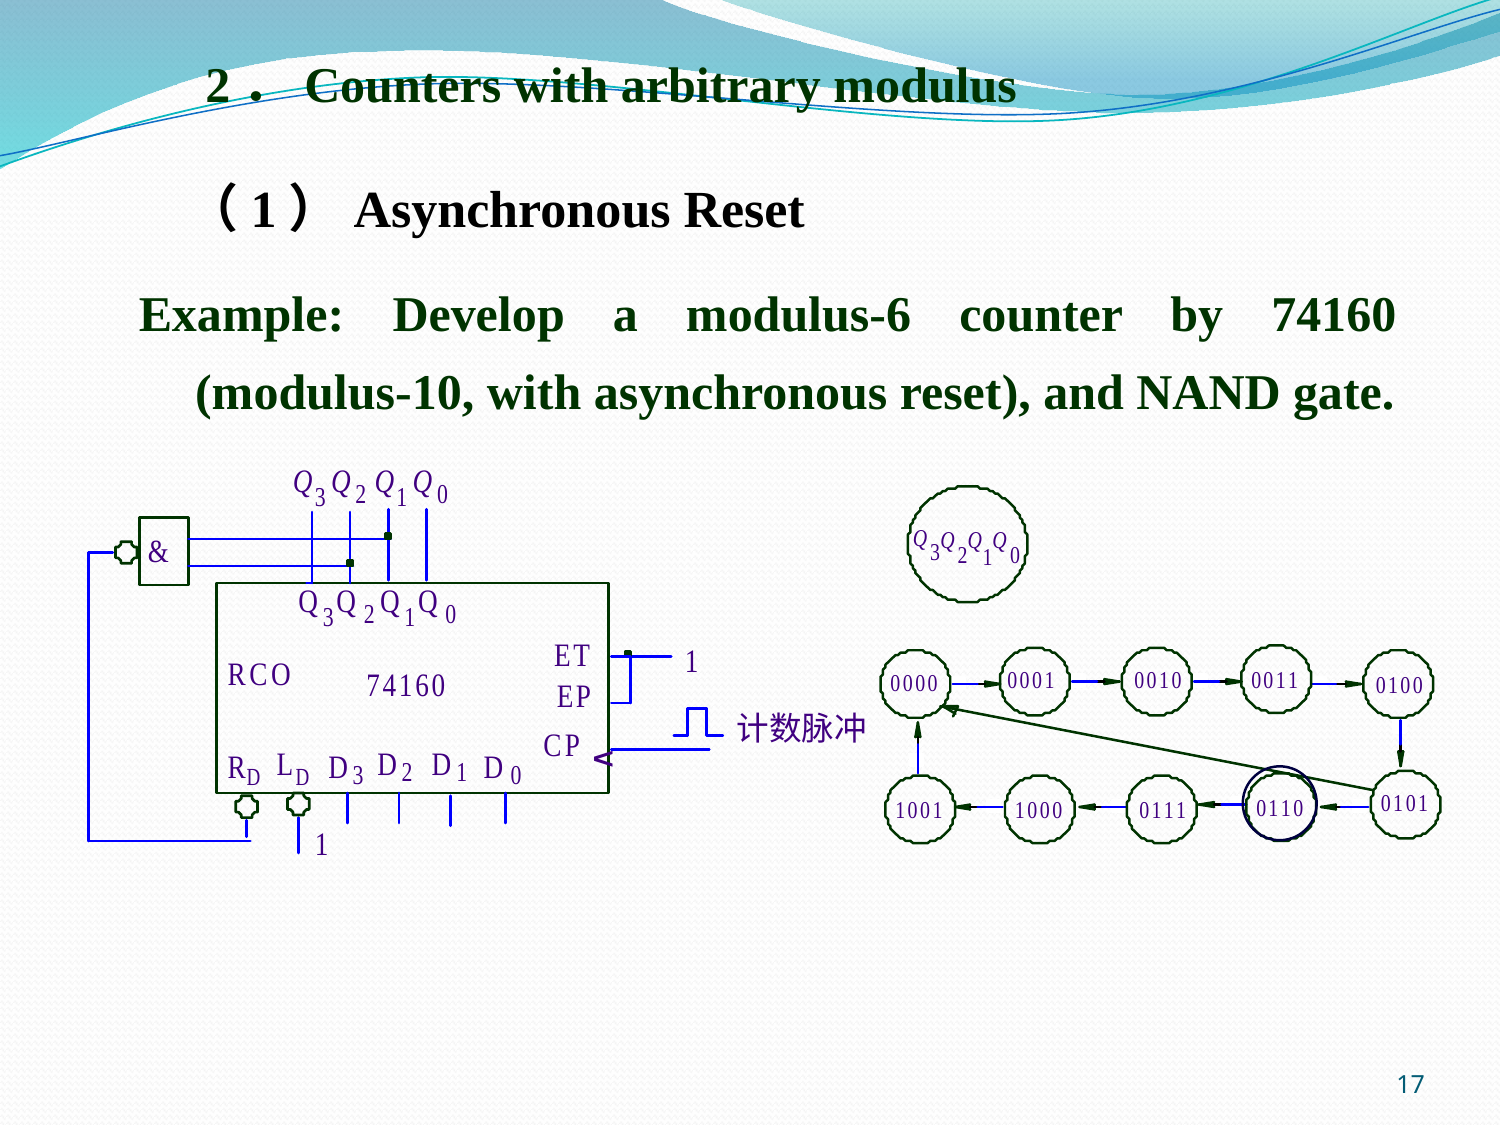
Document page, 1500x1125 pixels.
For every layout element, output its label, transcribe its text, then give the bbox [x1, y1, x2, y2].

title 2．Counters with arbitrary modulus [205, 49, 1140, 113]
list （1）Asynchronous Reset [170, 148, 1184, 255]
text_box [74, 449, 879, 870]
text_box Example: Develop a modulus-6 counter by 74160 (modulus-10, with asynchronous reset), and NAND gate. [123, 255, 1412, 428]
slide_number 17 [1299, 1042, 1425, 1103]
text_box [867, 473, 1456, 858]
